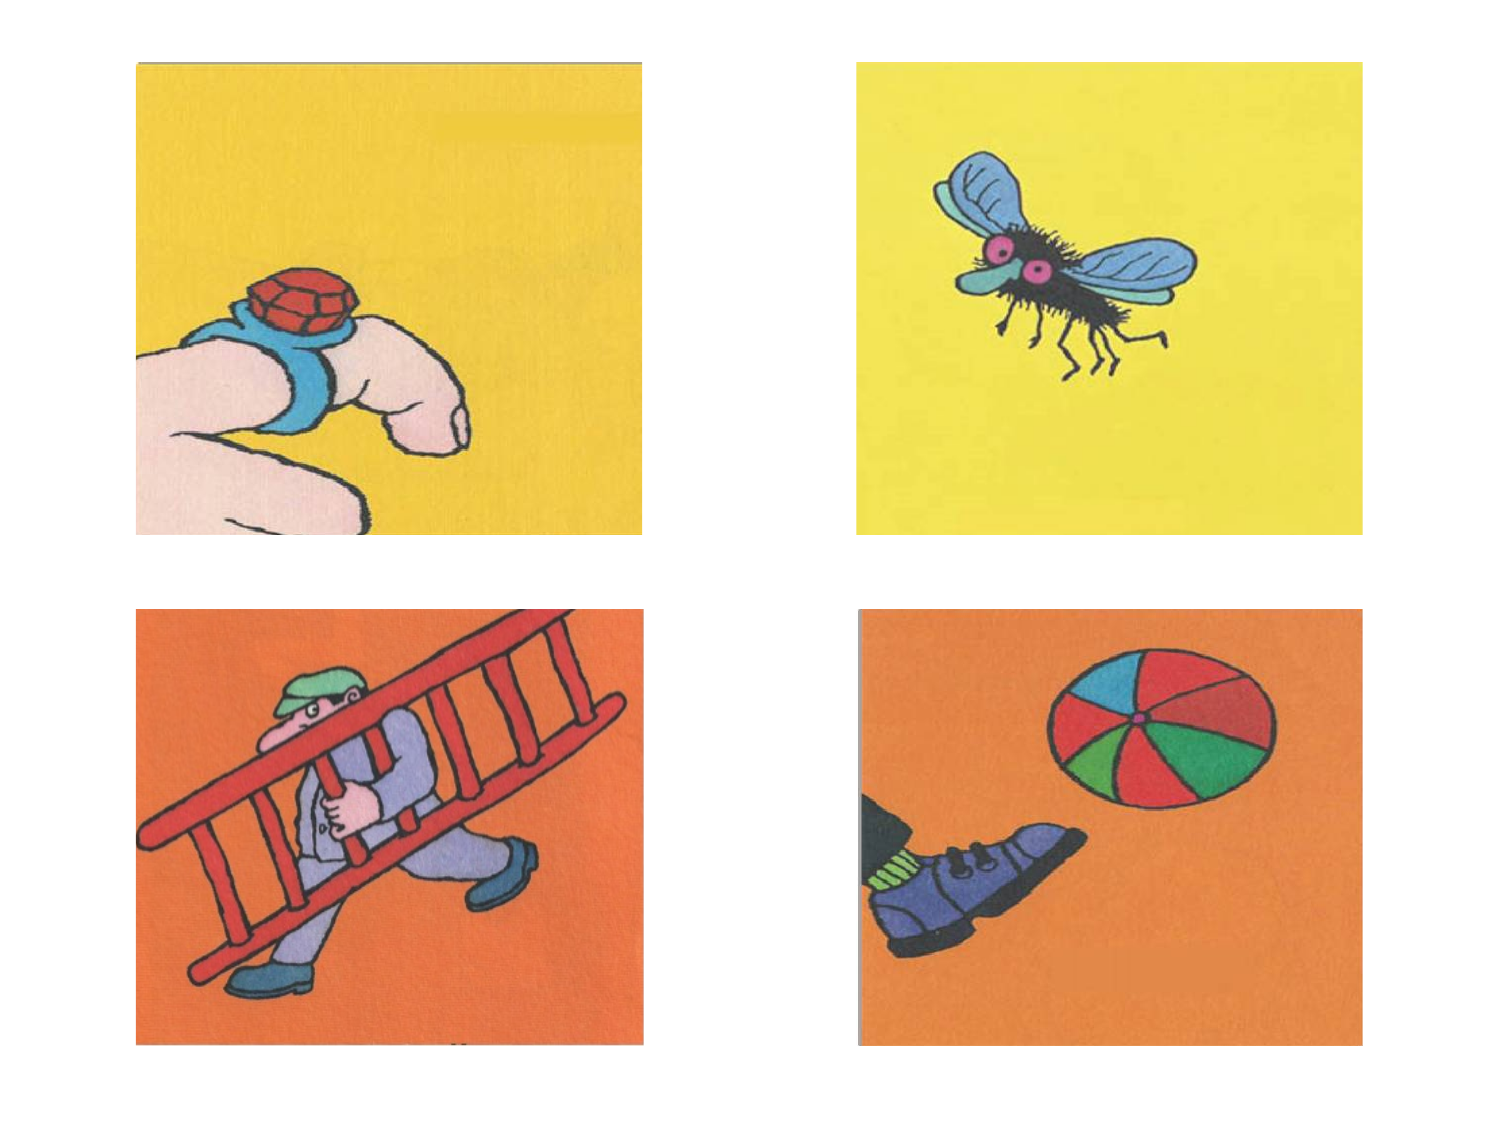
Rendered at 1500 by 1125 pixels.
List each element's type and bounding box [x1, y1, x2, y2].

picture [856, 62, 1363, 536]
picture [856, 609, 1363, 1046]
picture [135, 609, 644, 1046]
picture [135, 62, 643, 536]
